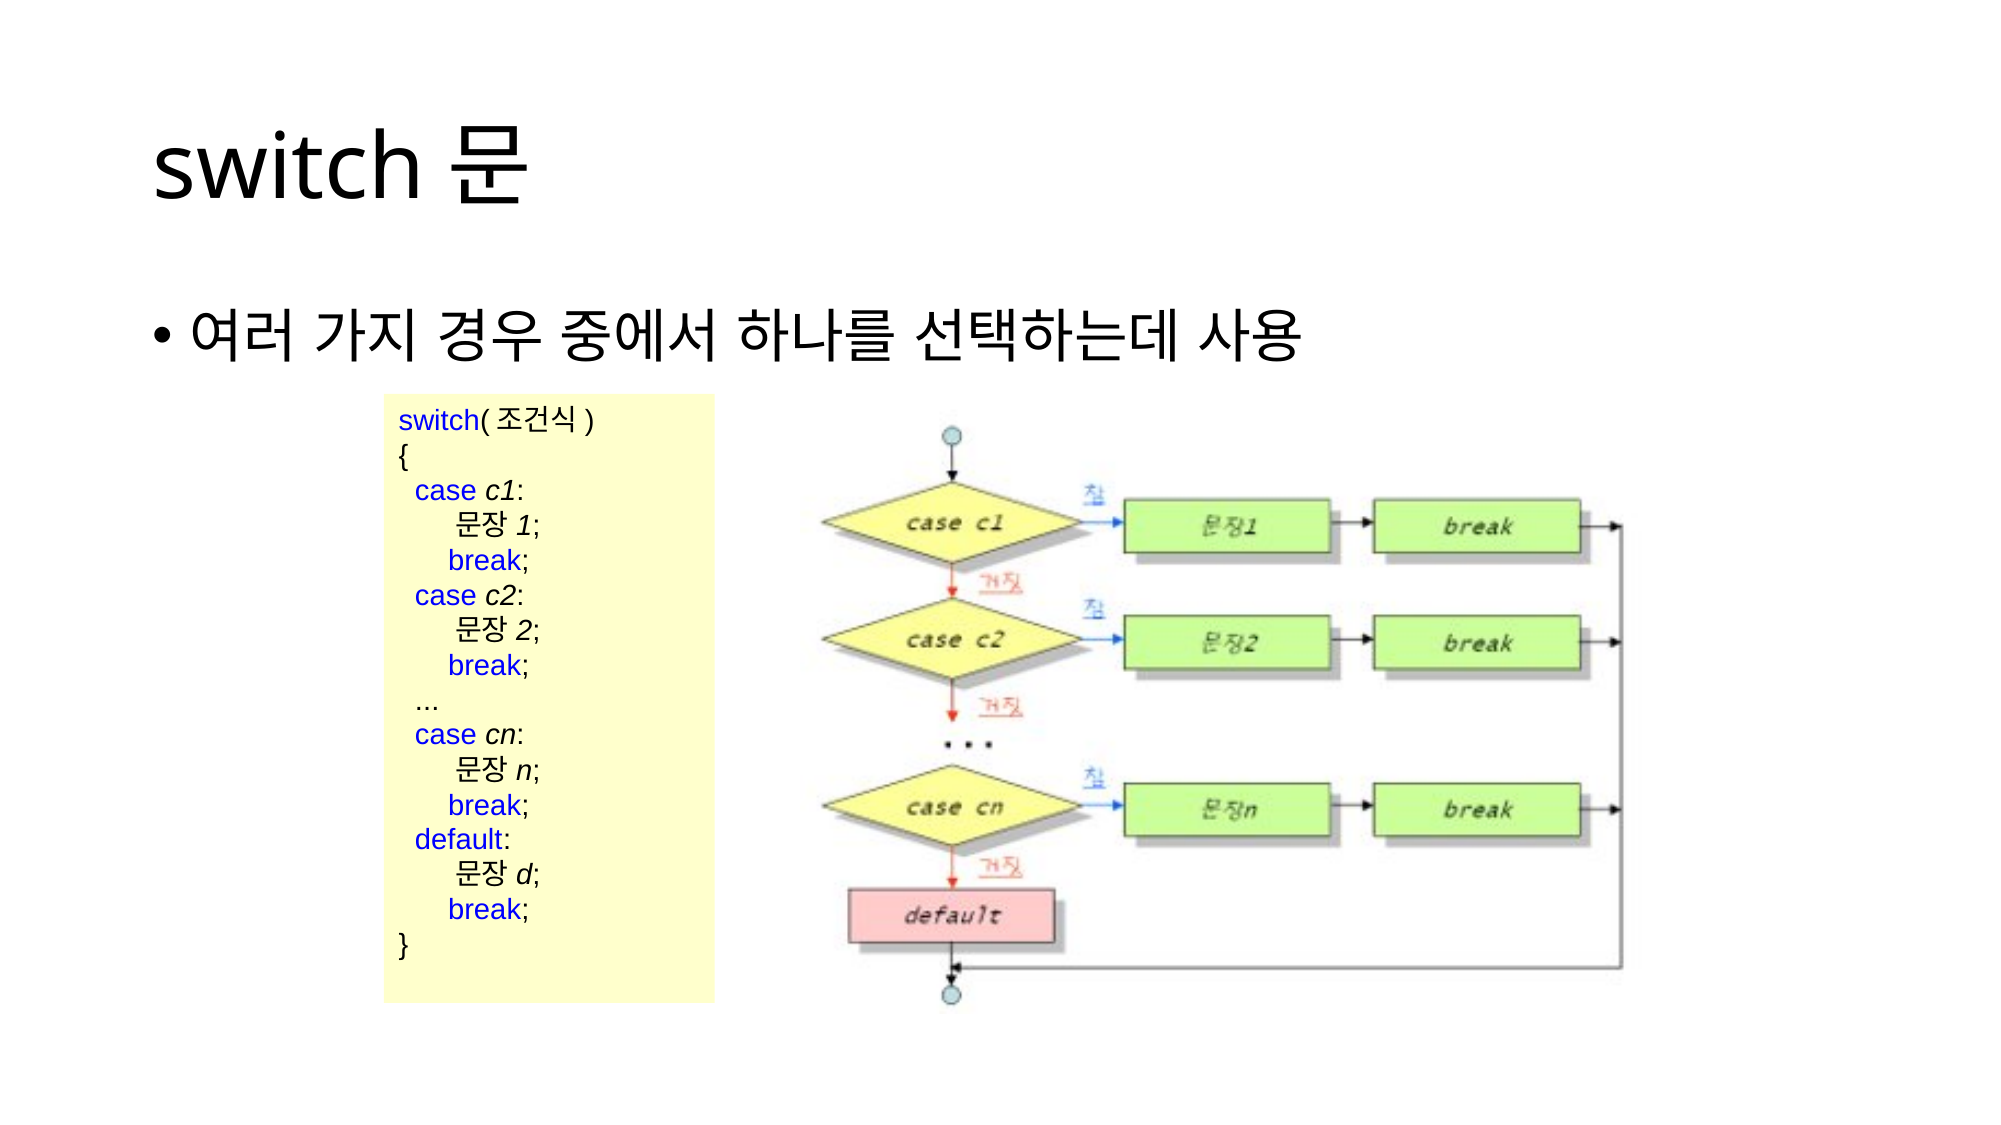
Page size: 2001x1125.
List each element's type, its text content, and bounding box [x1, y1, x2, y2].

list 여러 가지 경우 중에서 하나를 선택하는데 사용 [137, 299, 1863, 1014]
text_box switch(조건식) { case c1: 문장1; break; case c2: 문장2; break; ... case cn: 문장n; break; default: 문장d; break; } [383, 393, 715, 1003]
title switch문 [137, 59, 1863, 278]
picture [800, 393, 1659, 1014]
